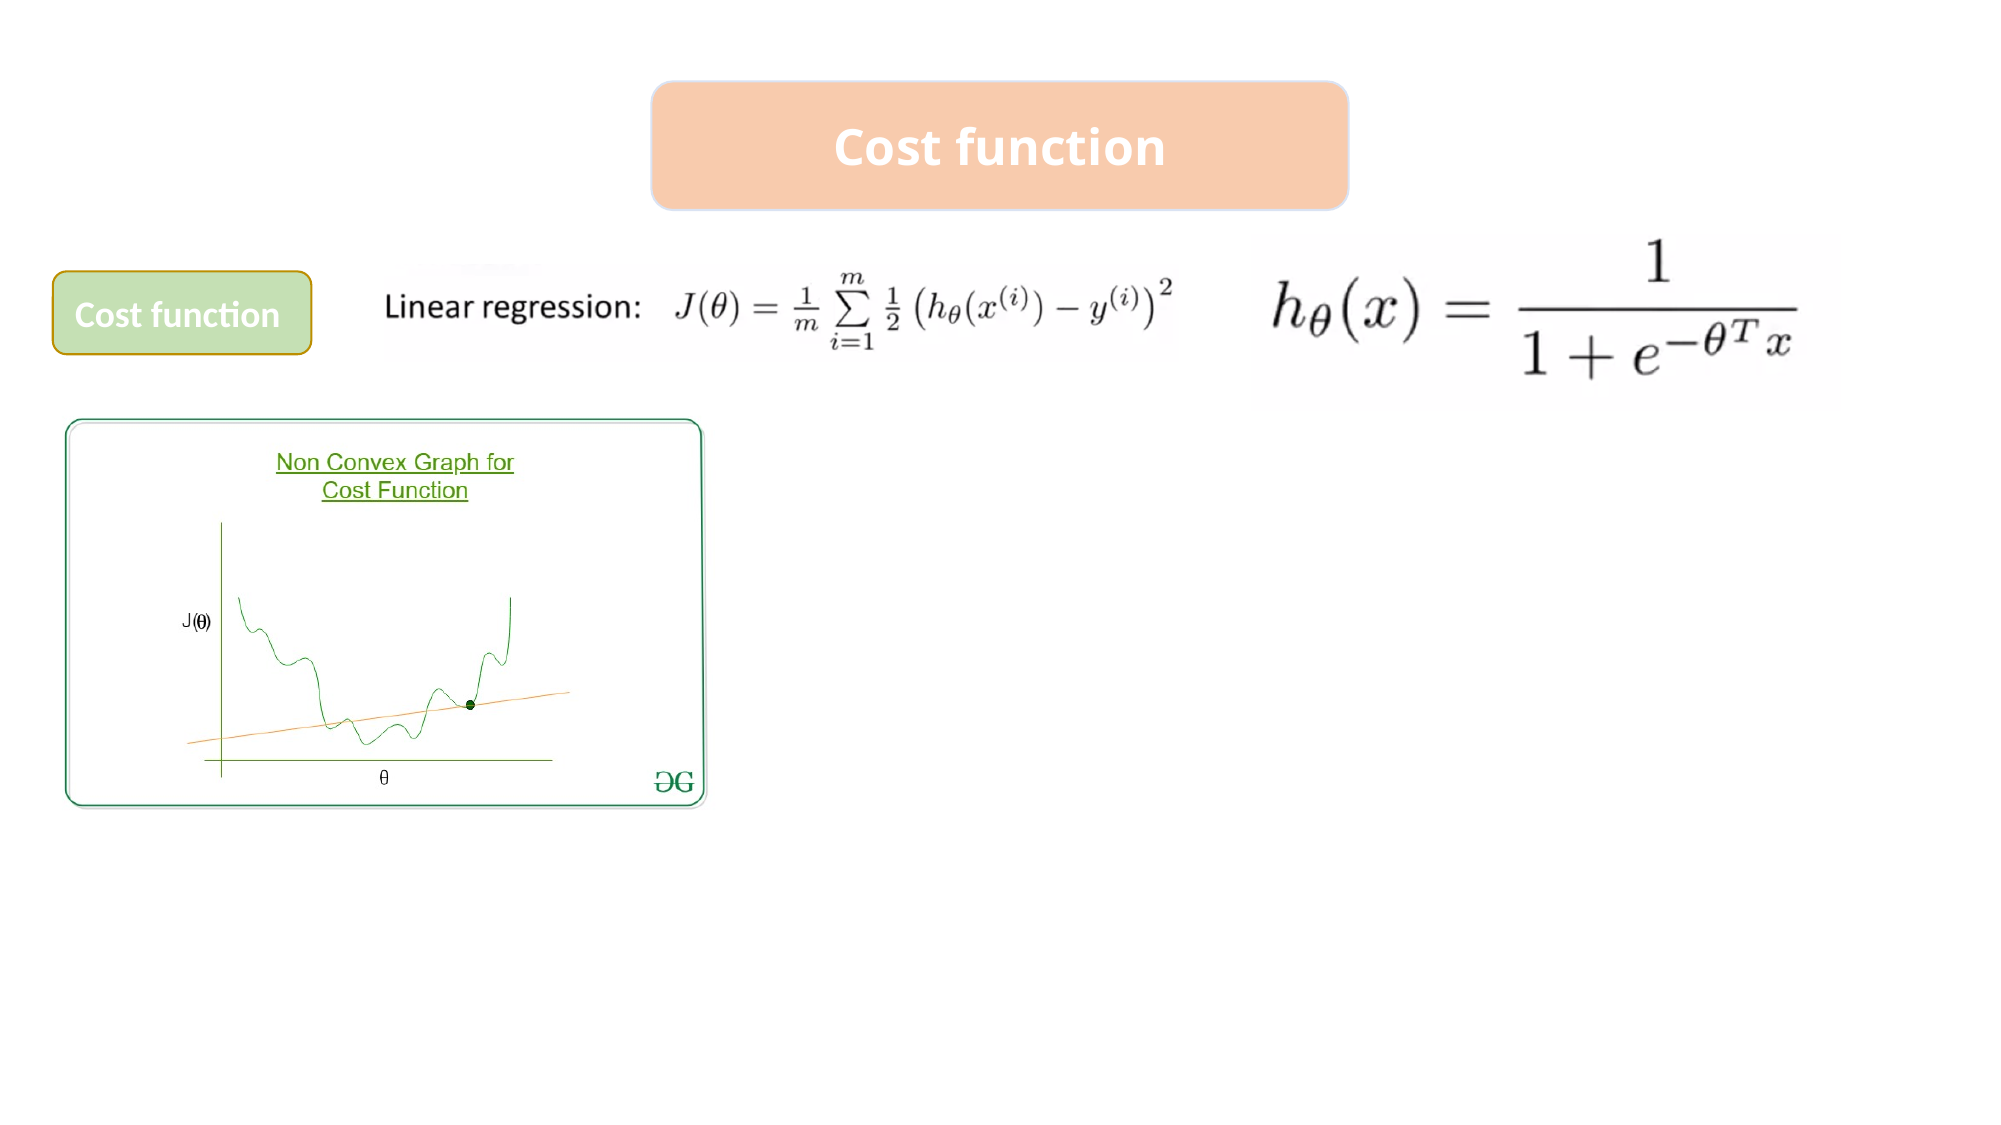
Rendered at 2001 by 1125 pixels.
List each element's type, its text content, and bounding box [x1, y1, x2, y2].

picture [384, 264, 1179, 362]
picture [48, 402, 721, 823]
picture [1251, 234, 1841, 411]
text_box Cost function [650, 80, 1350, 212]
text_box Cost function [51, 270, 313, 356]
